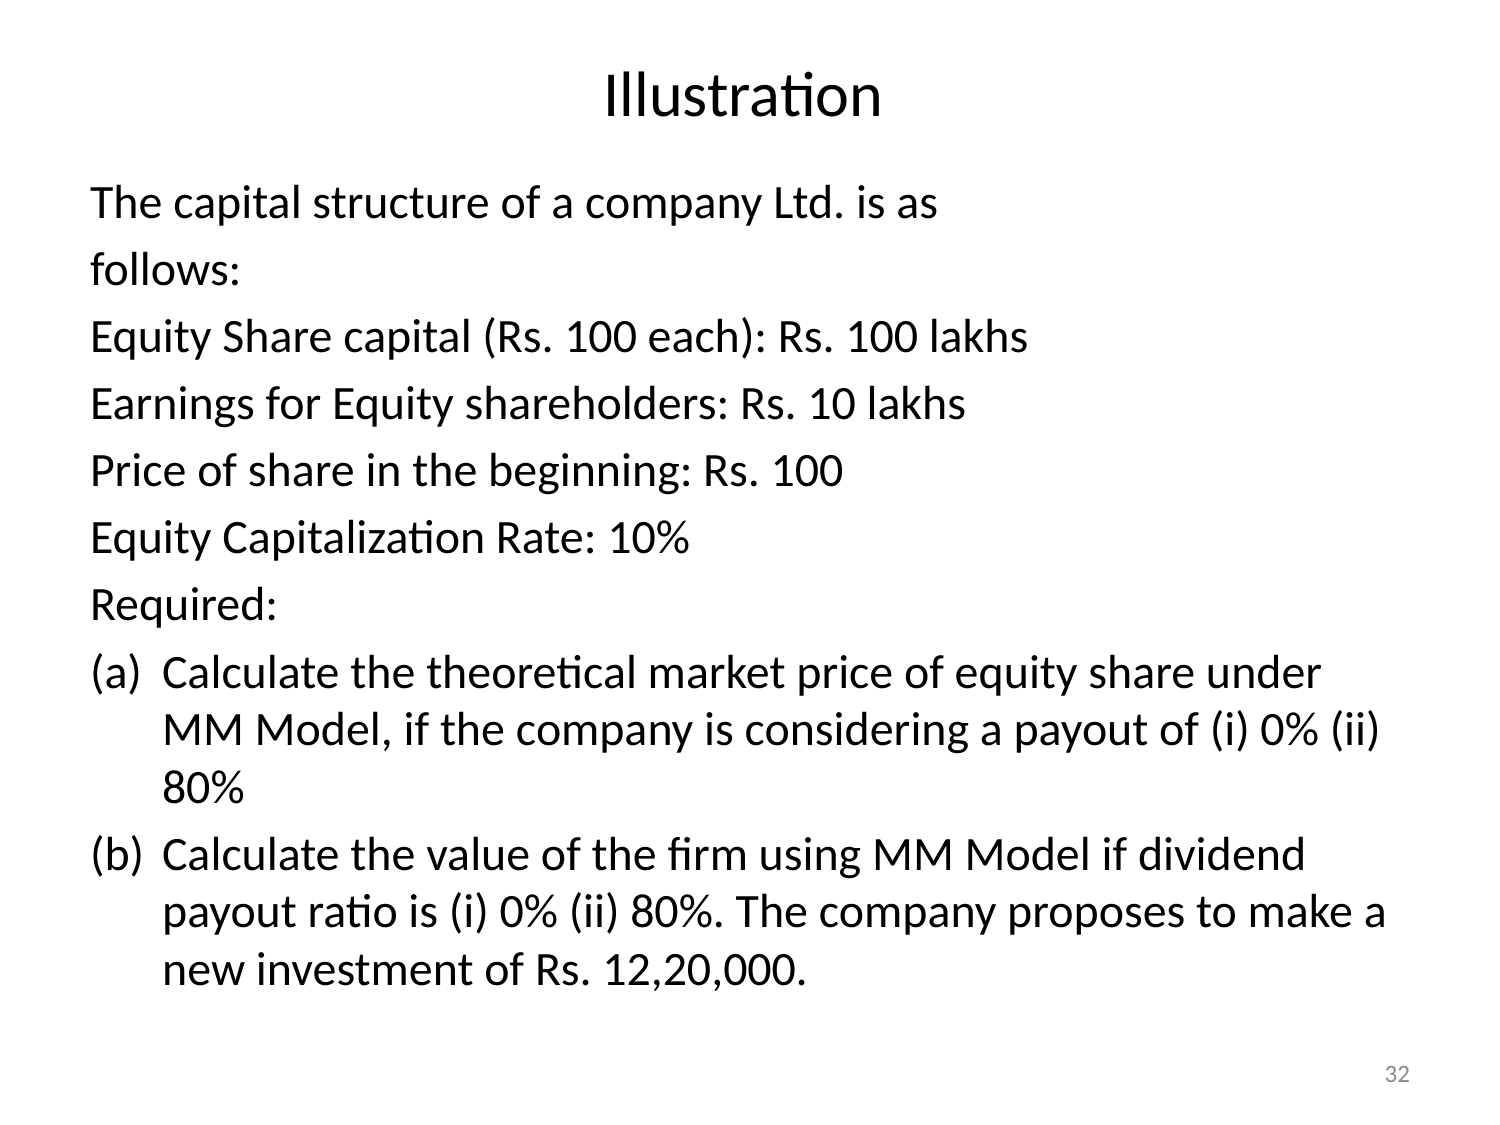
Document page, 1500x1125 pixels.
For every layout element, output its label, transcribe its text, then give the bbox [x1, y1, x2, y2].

title Illustration [75, 45, 1413, 138]
list The capital structure of a company Ltd. is as follows: Equity Share capital (Rs. 100 each): Rs. 100 lakhs Earnings for Equity shareholders: Rs. 10 lakhs Price of share in the beginning: Rs. 100 Equity Capitalization Rate: 10% Required: Calculate the theoretical market price of equity share under MM Model, if the company is considering a payout of (i) 0% (ii) 80% Calculate the value of the firm using MM Model if dividend payout ratio is (i) 0% (ii) 80%. The company proposes to make a new investment of Rs. 12,20,000. [75, 162, 1425, 1005]
slide_number 32 [1074, 1042, 1425, 1103]
